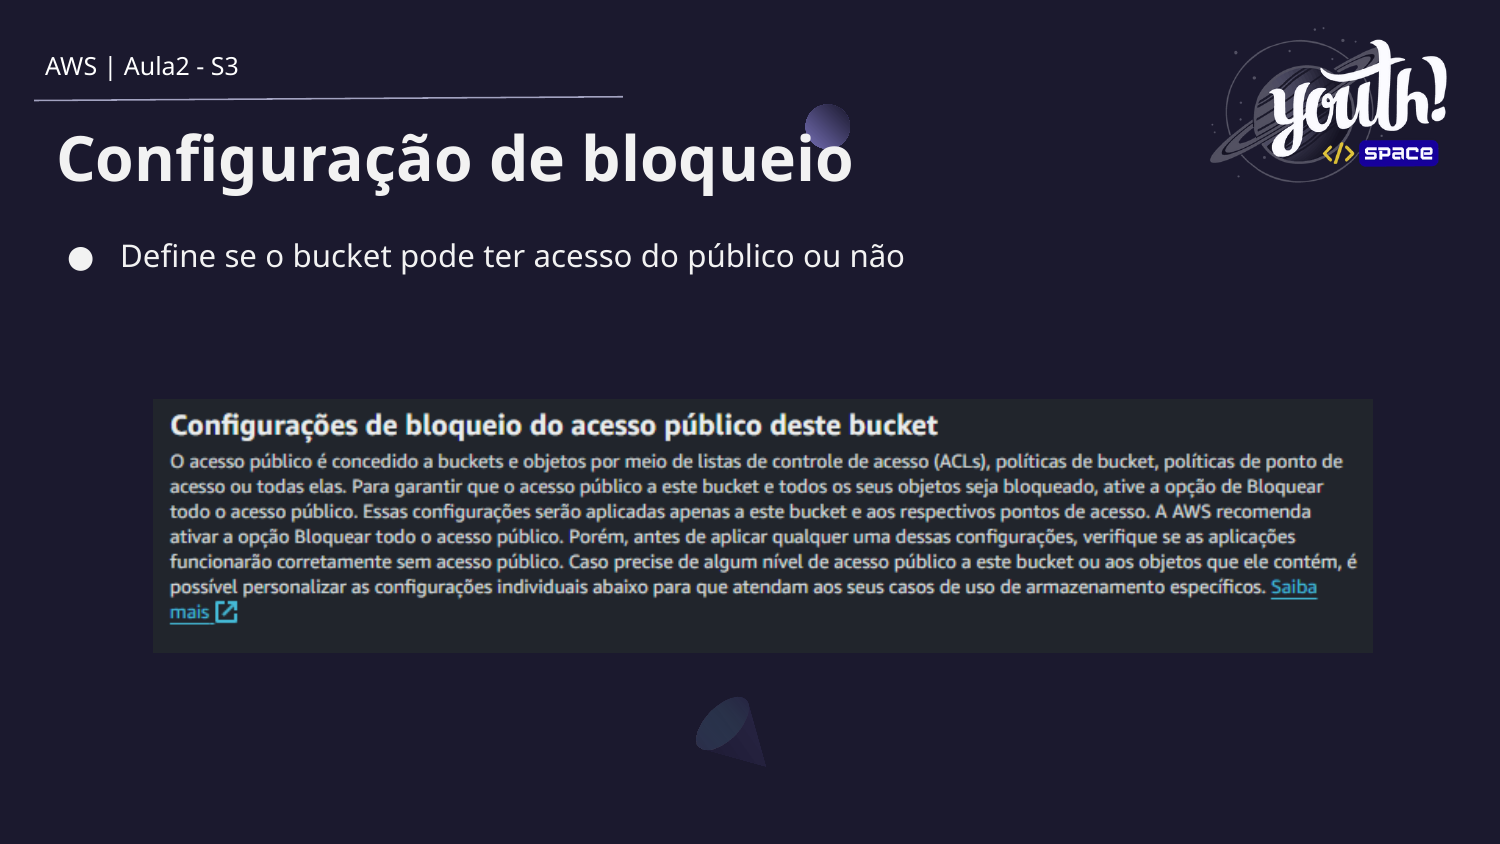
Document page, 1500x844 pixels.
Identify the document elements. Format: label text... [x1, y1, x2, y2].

text_box [1188, 8, 1468, 201]
title Configuração de bloqueio [56, 119, 1471, 261]
text_box AWS | Aula2 - S3 [30, 34, 957, 95]
text_box Define se o bucket pode ter acesso do público ou não [30, 215, 1273, 289]
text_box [33, 96, 624, 101]
picture [153, 399, 1373, 653]
